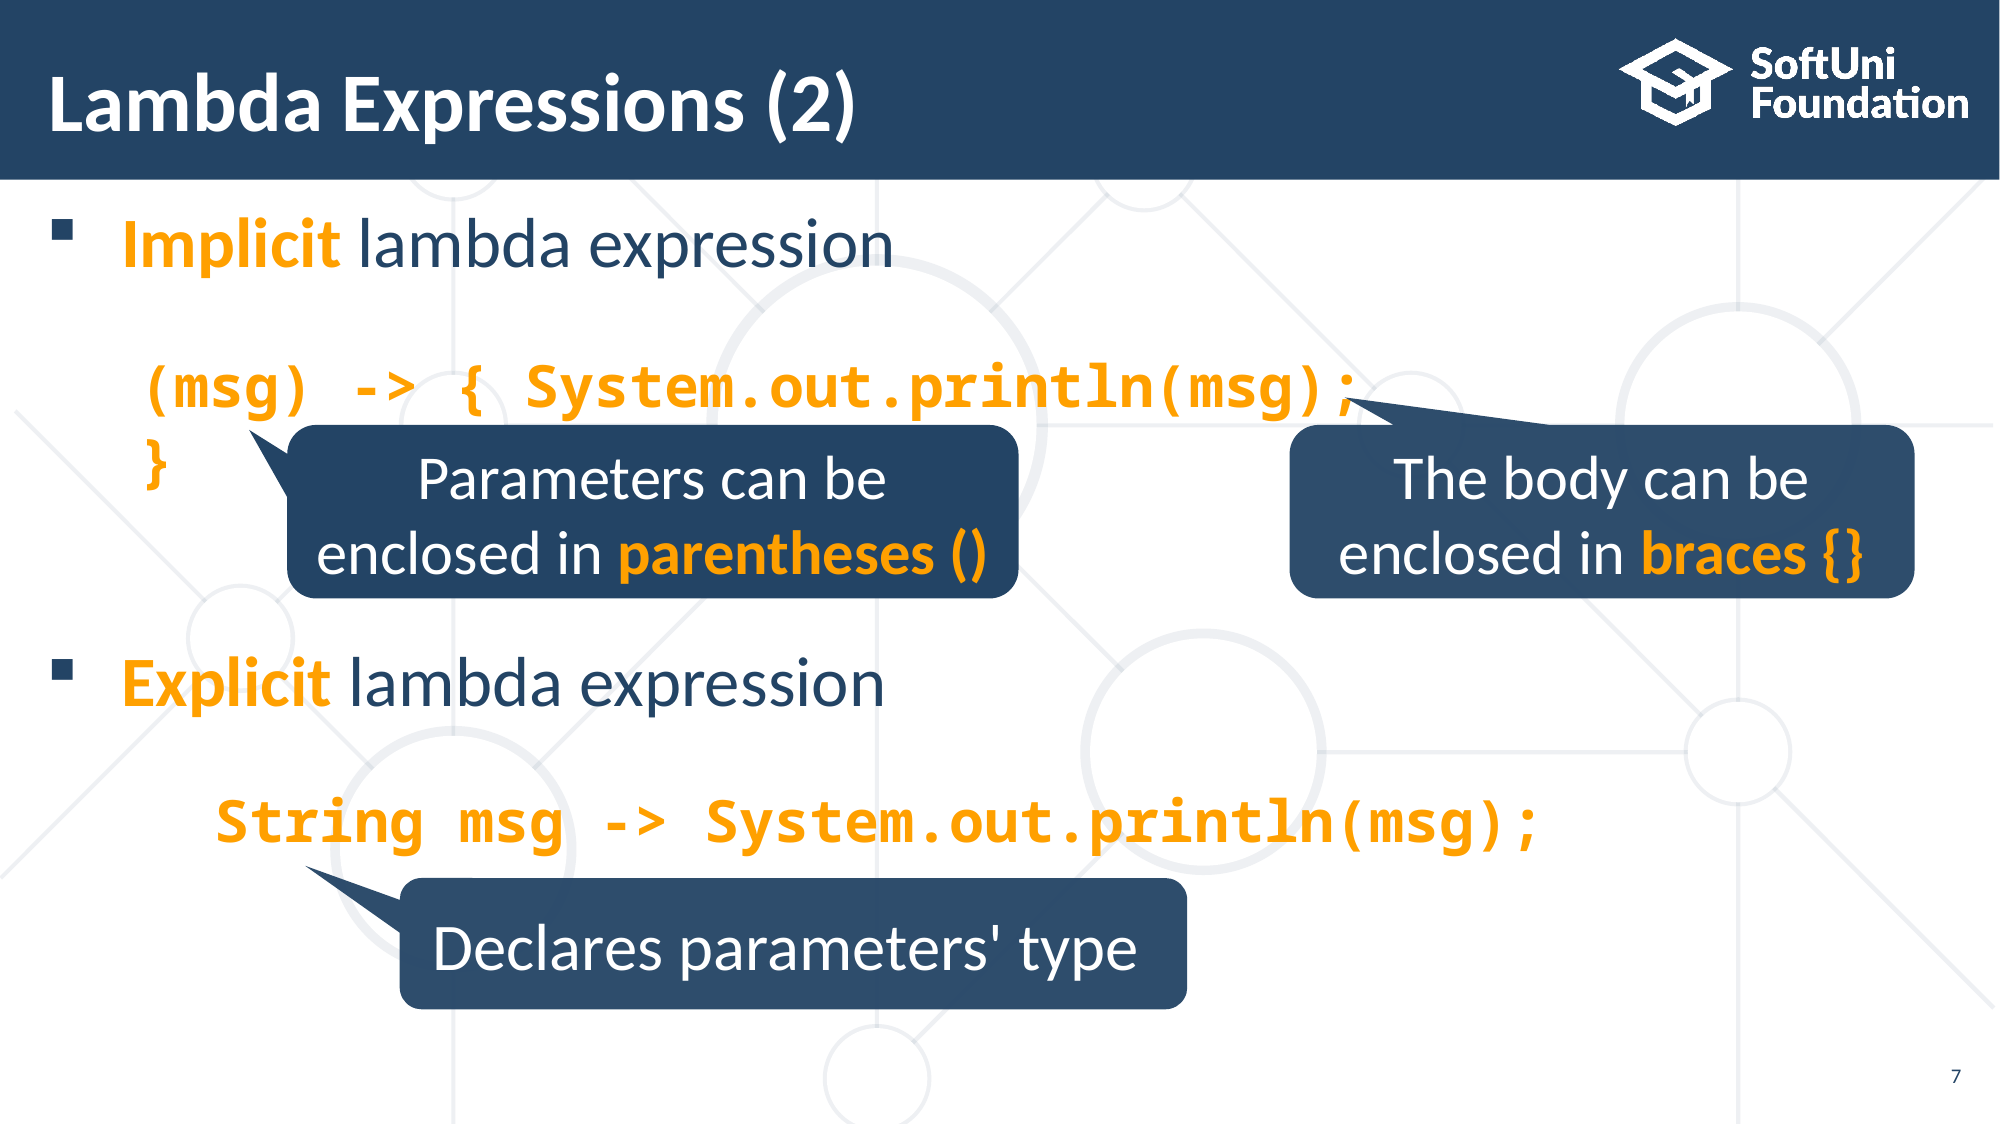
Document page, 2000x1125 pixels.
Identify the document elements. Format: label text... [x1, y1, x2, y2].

title Lambda Expressions (2) [30, 6, 1602, 189]
text_box (msg) -> { System.out.println(msg); } [124, 338, 1388, 501]
picture [1618, 38, 1968, 126]
text_box Parameters can be enclosed in parentheses () [247, 422, 1021, 601]
text_box The body can be enclosed in braces {} [1287, 395, 1917, 601]
text_box Declares parameters' type [303, 863, 1190, 1012]
text_box String msg -> System.out.println(msg); [199, 773, 1675, 862]
text_box Implicit lambda expression Explicit lambda expression [31, 188, 1968, 1103]
